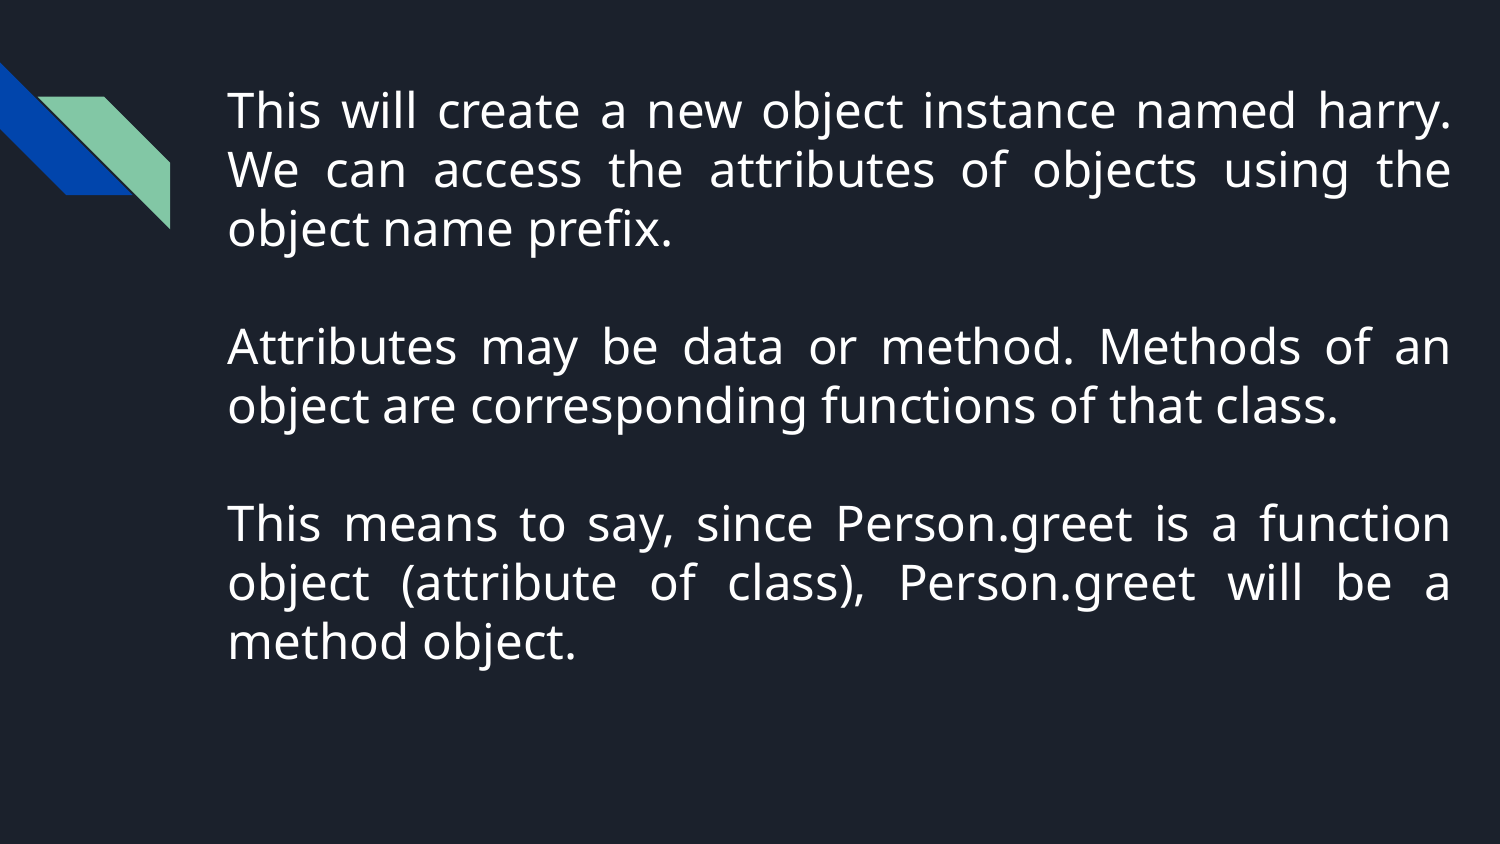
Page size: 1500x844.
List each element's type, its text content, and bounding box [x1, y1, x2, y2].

title This will create a new object instance named harry. We can access the attributes of objects using the object name prefix. Attributes may be data or method. Methods of an object are corresponding functions of that class. This means to say, since Person.greet is a function object (attribute of class), Person.greet will be a method object. [212, 64, 1468, 215]
